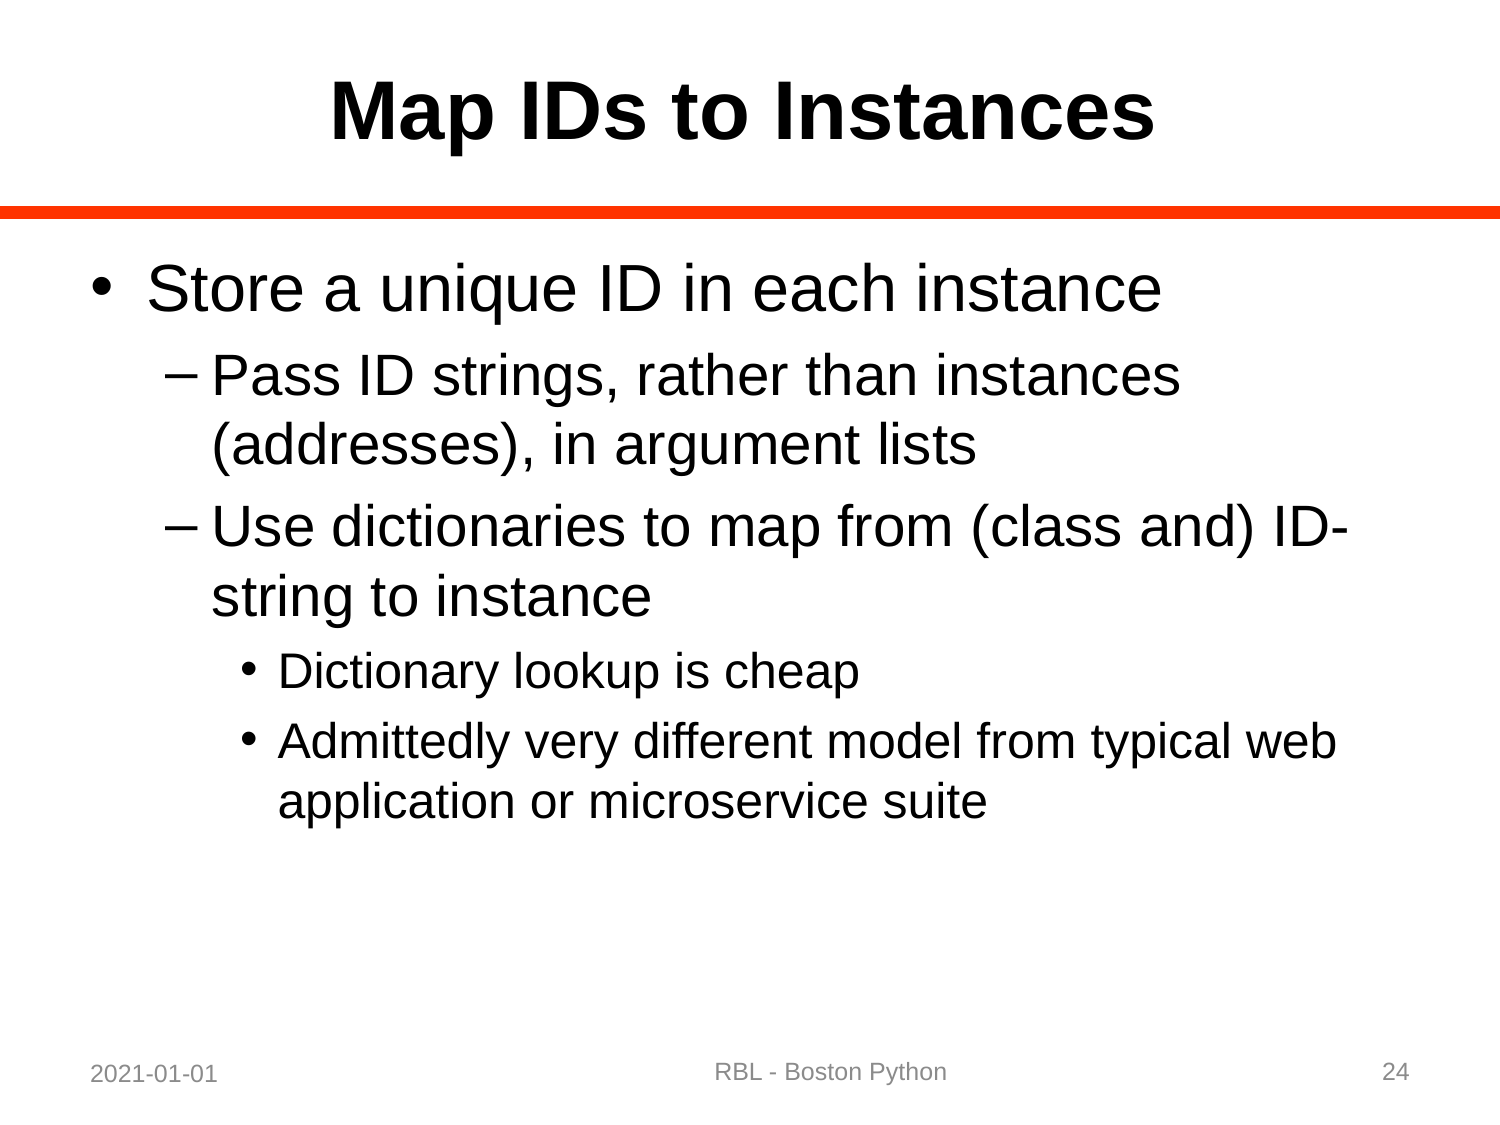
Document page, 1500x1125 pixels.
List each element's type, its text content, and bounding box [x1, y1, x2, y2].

footer RBL - Boston Python [437, 1037, 1225, 1103]
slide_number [75, 1042, 425, 1103]
title Map IDs to Instances [75, 12, 1413, 200]
list Store a unique ID in each instance Pass ID strings, rather than instances (addresses), in argument lists Use dictionaries to map from (class and) ID-string to instance Dictionary lookup is cheap Admittedly very different model from typical web application or microservice suite [75, 237, 1438, 1025]
slide_number 24 [1250, 1037, 1425, 1103]
